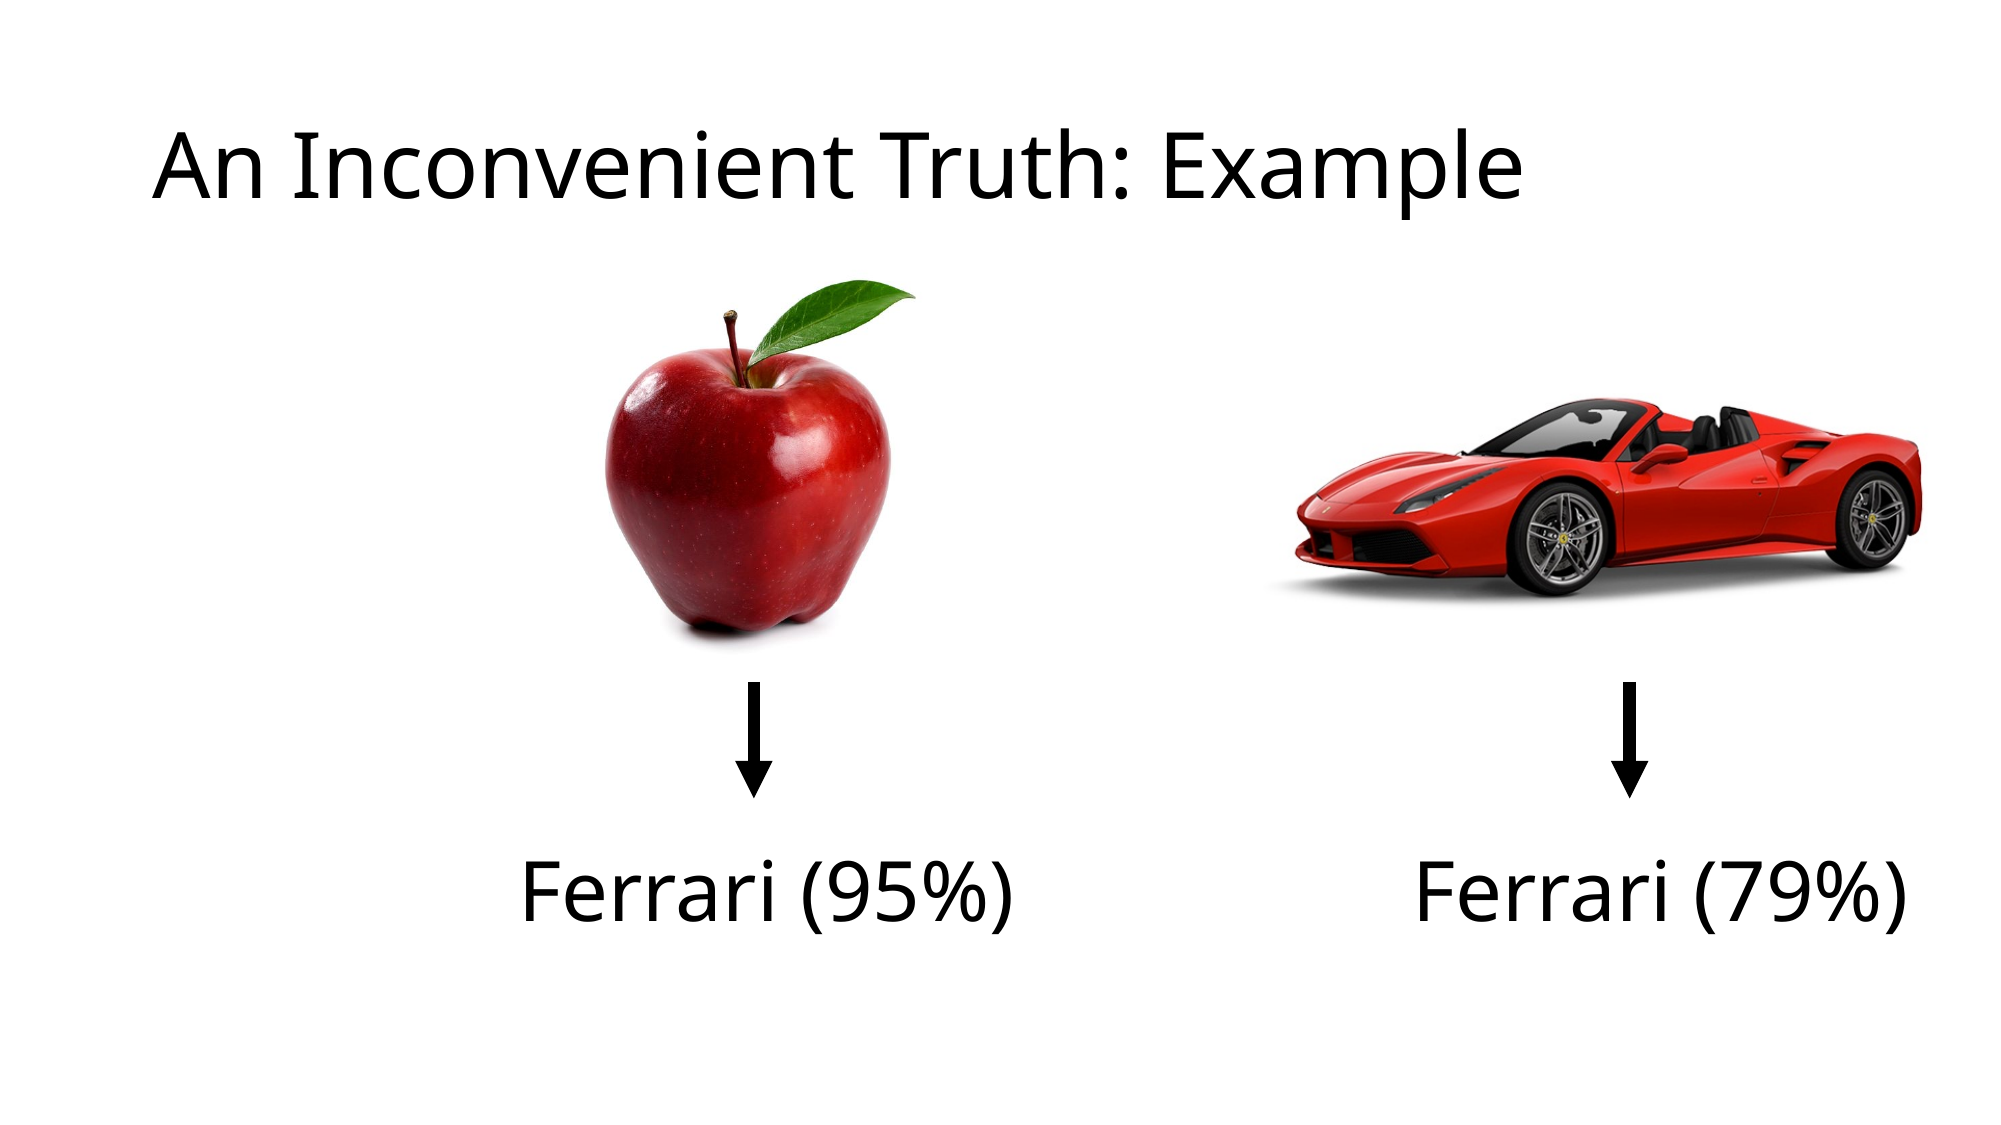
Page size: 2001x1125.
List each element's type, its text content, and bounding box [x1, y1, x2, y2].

picture [1246, 277, 1973, 724]
text_box Ferrari (95%) [503, 831, 1030, 946]
picture [511, 216, 997, 701]
title An Inconvenient Truth: Example [137, 59, 1863, 278]
text_box Ferrari (79%) [1397, 831, 1924, 946]
